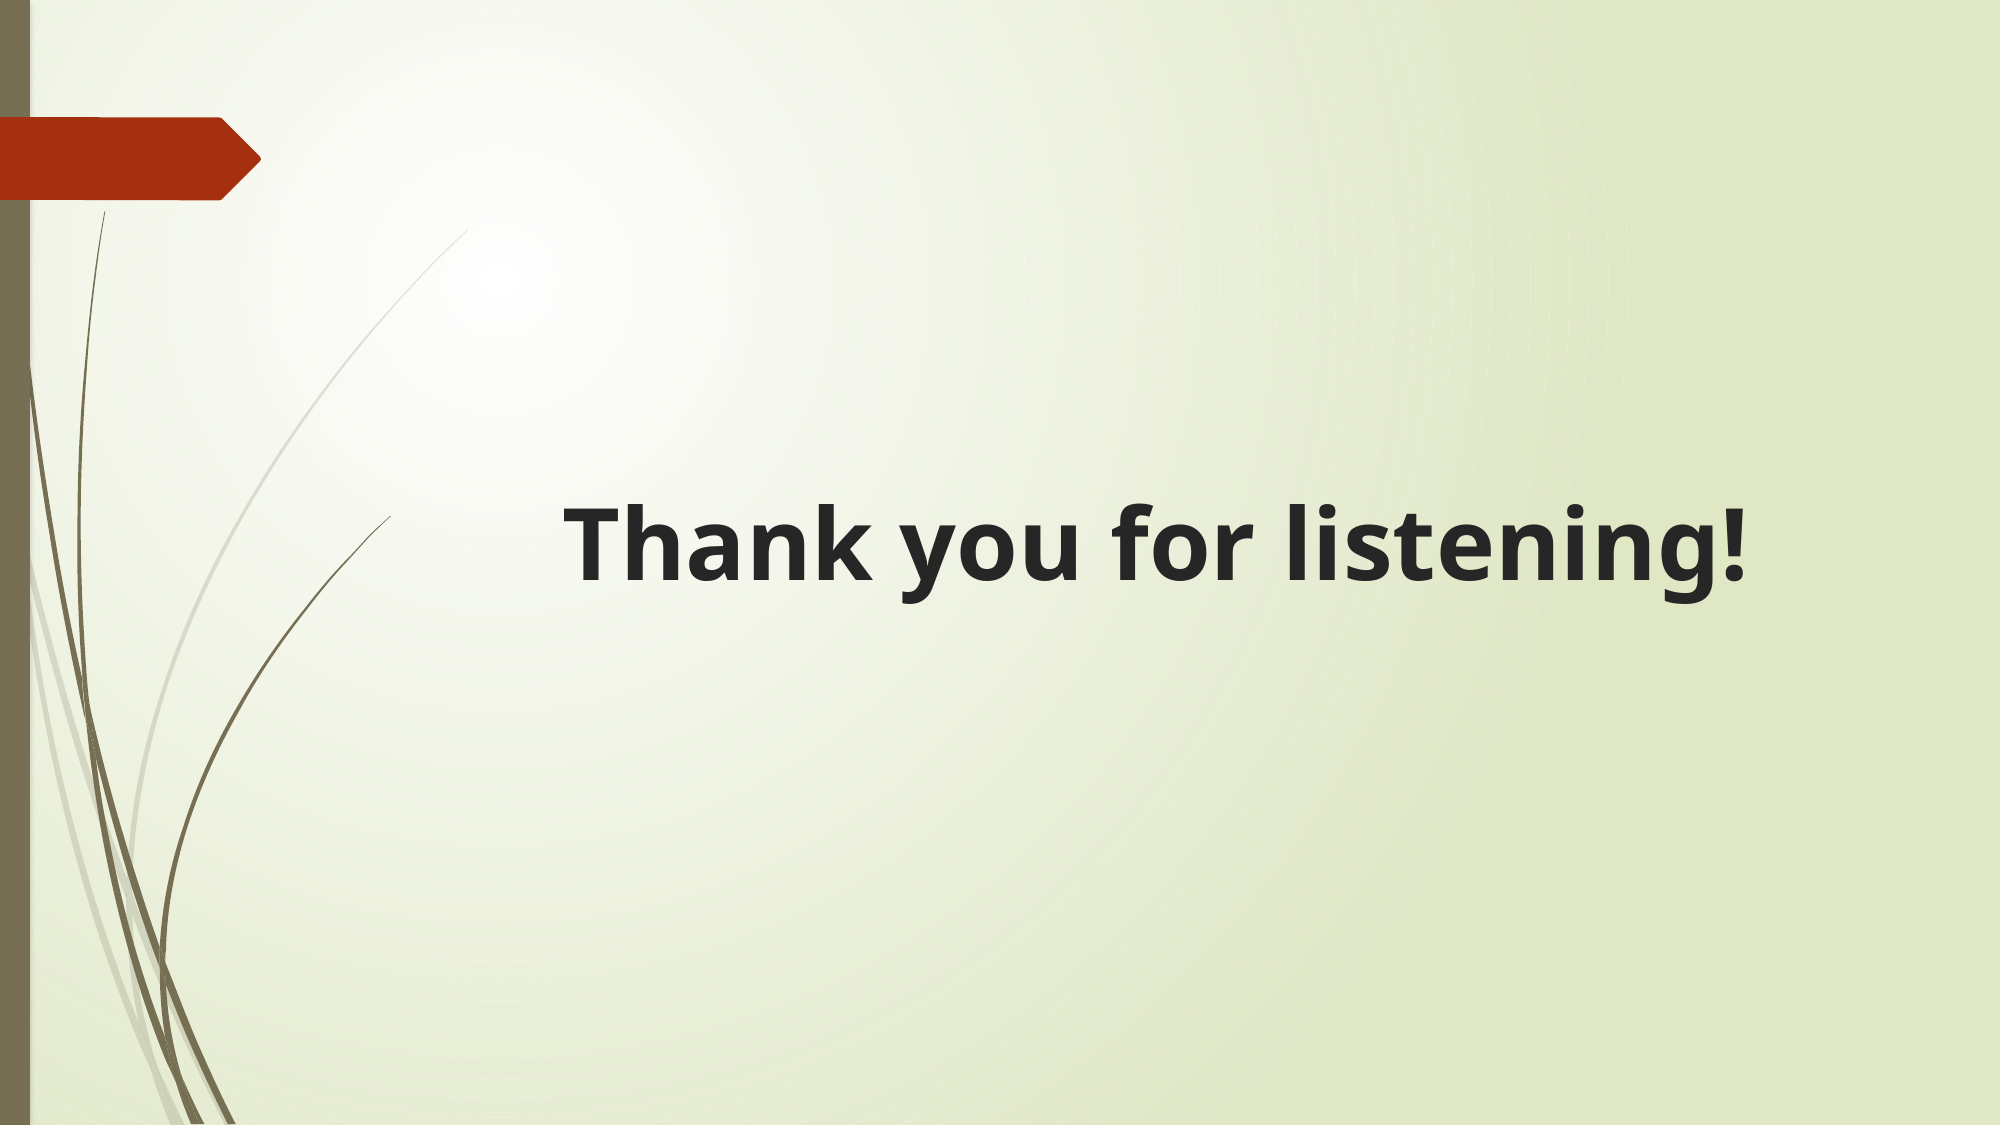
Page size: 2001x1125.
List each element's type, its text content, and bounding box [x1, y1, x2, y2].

title Thank you for listening! [425, 473, 1888, 684]
